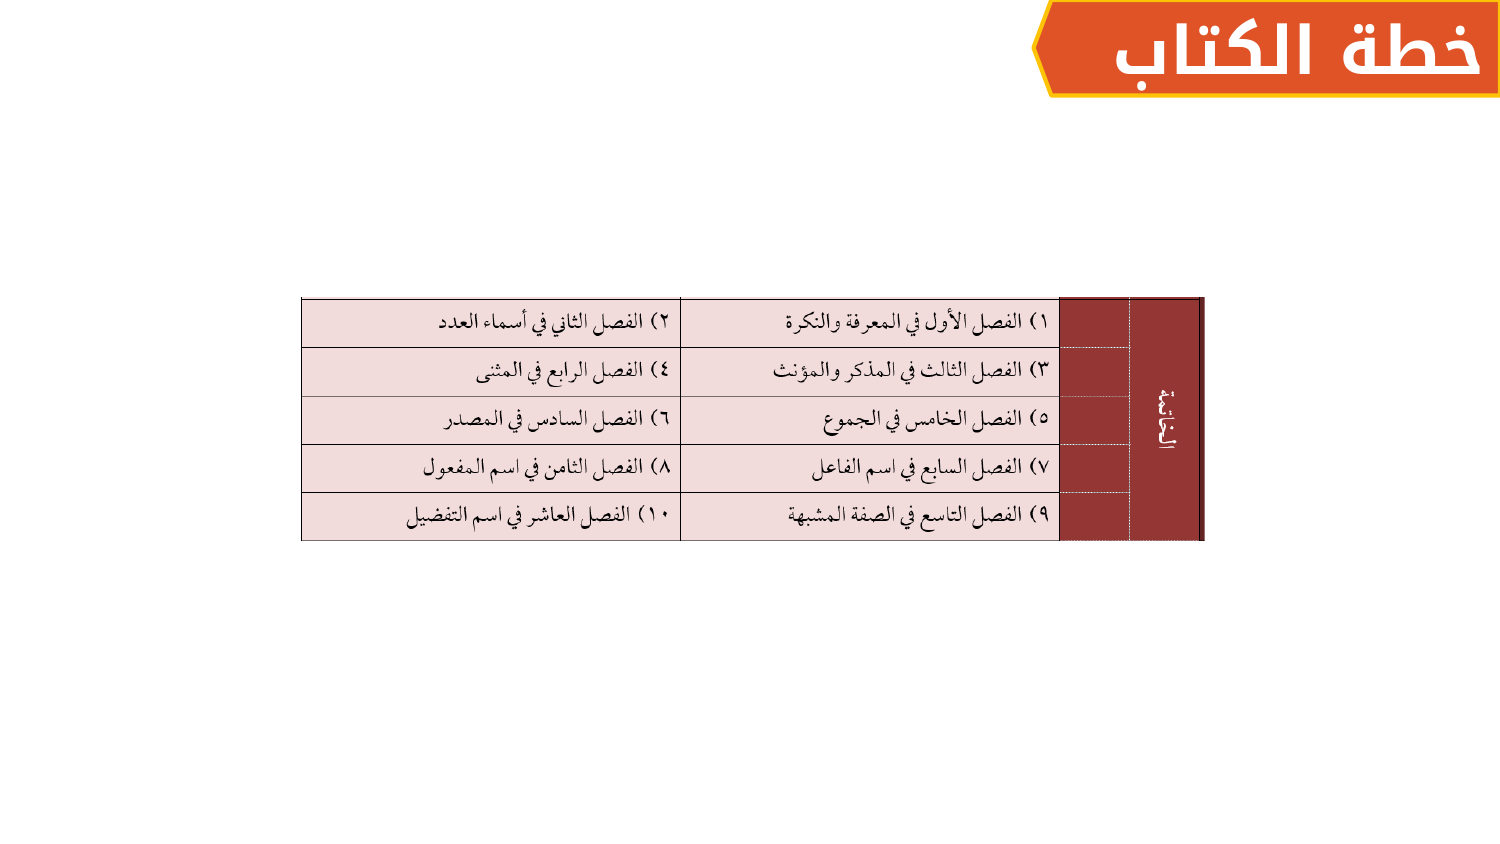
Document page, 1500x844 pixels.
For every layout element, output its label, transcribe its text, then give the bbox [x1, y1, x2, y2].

picture [294, 297, 1206, 547]
text_box خطة الكتاب [1031, 0, 1500, 98]
